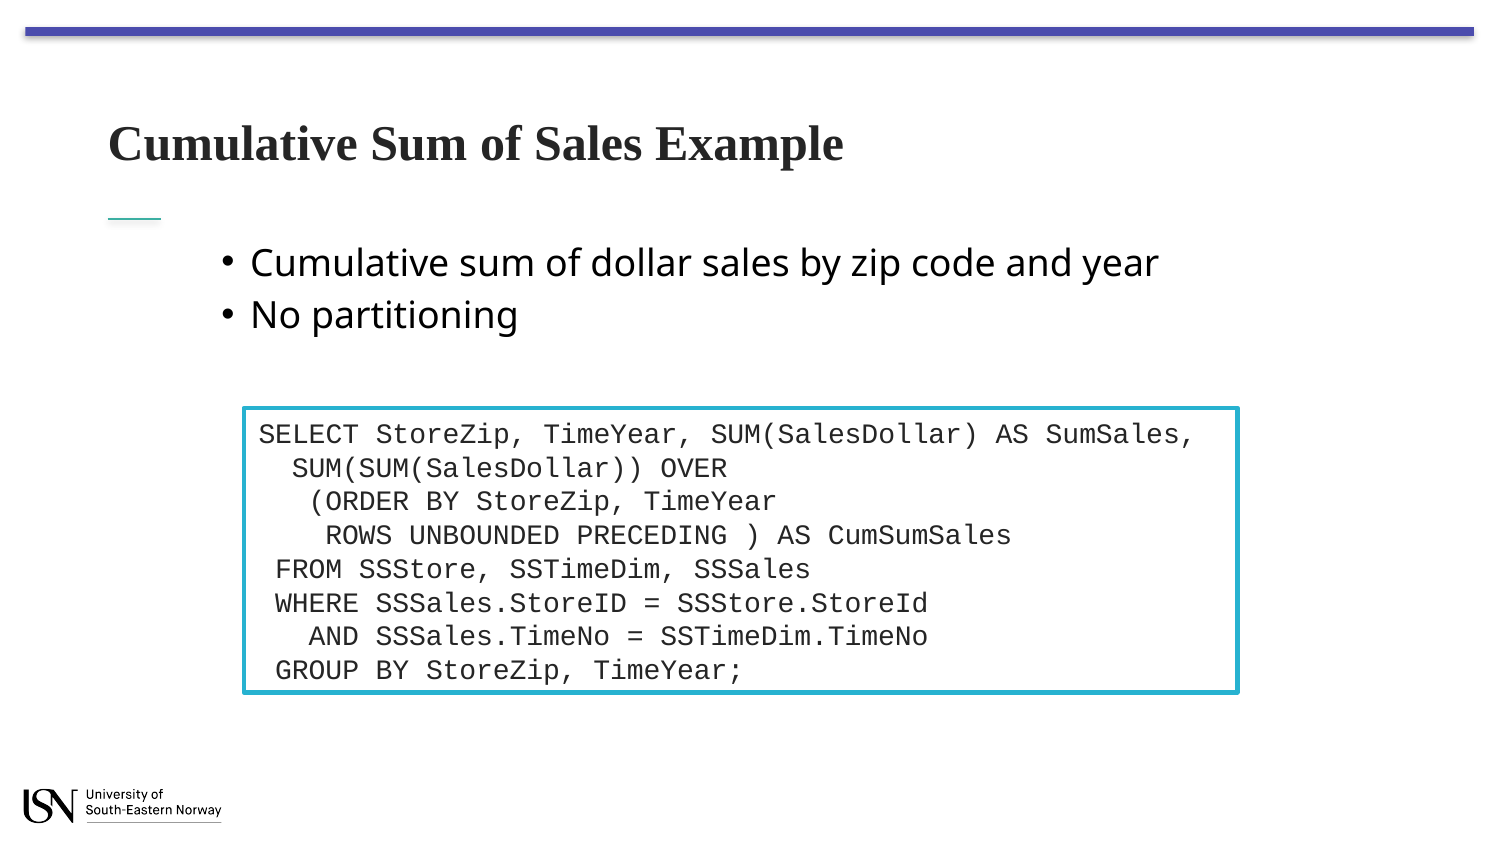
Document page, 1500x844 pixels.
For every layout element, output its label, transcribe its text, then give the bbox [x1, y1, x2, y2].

picture [3, 768, 238, 844]
title Cumulative Sum of Sales Example [107, 70, 1414, 211]
text_box SELECT StoreZip, TimeYear, SUM(SalesDollar) AS SumSales, SUM(SUM(SalesDollar)) OVER (ORDER BY StoreZip, TimeYear ROWS UNBOUNDED PRECEDING ) AS CumSumSales FROM SSStore, SSTimeDim, SSSales WHERE SSSales.StoreID = SSStore.StoreId AND SSSales.TimeNo = SSTimeDim.TimeNo GROUP BY StoreZip, TimeYear; [242, 406, 1240, 695]
list Cumulative sum of dollar sales by zip code and year No partitioning [206, 238, 1238, 358]
